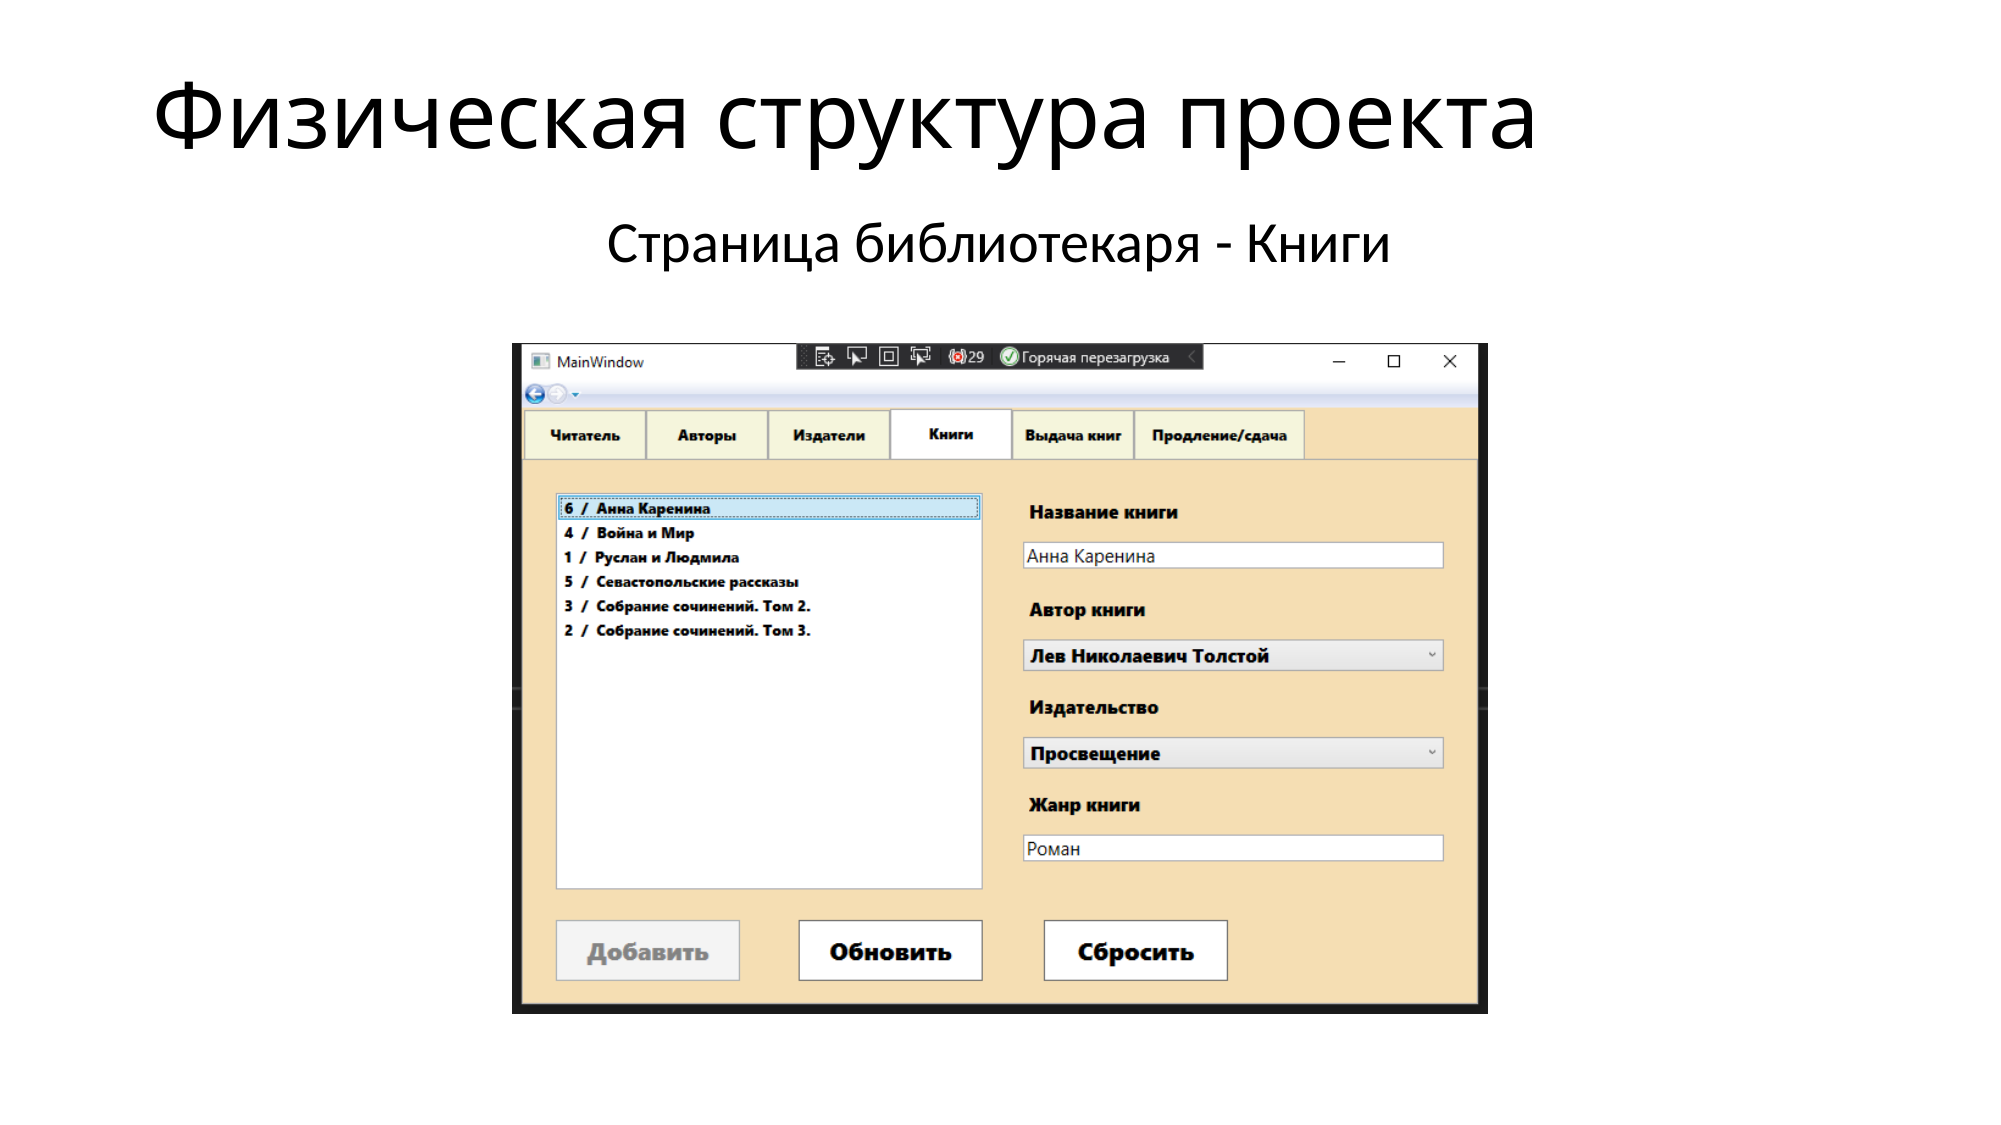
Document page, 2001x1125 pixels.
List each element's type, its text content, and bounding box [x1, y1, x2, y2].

list Страница библиотекаря - Книги [137, 204, 1863, 1014]
title Физическая структура проекта [137, 59, 1863, 179]
picture [512, 343, 1488, 1014]
